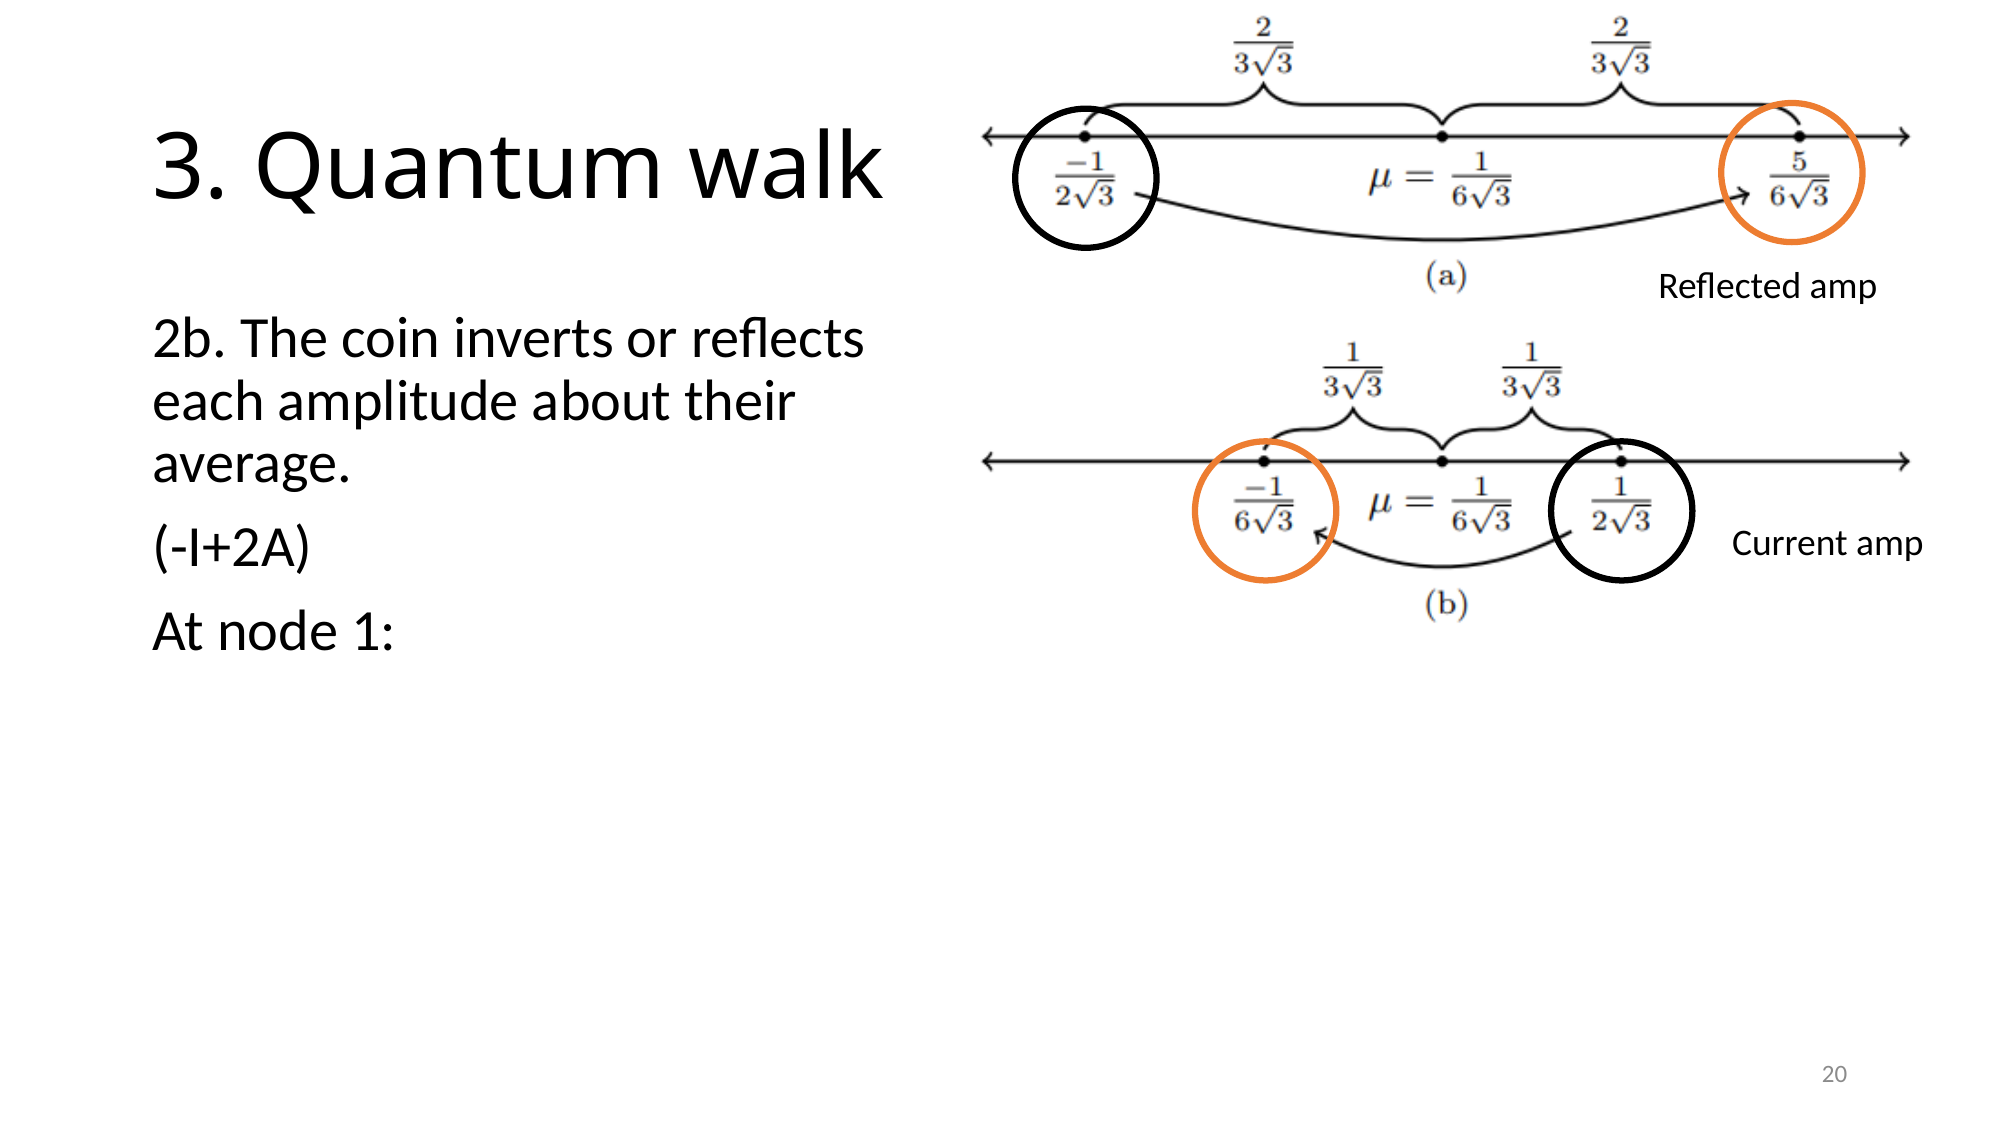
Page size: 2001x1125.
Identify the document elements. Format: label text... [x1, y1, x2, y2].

picture [967, 0, 1953, 640]
slide_number 20 [1412, 1042, 1863, 1103]
title 3. Quantum walk [137, 59, 967, 278]
